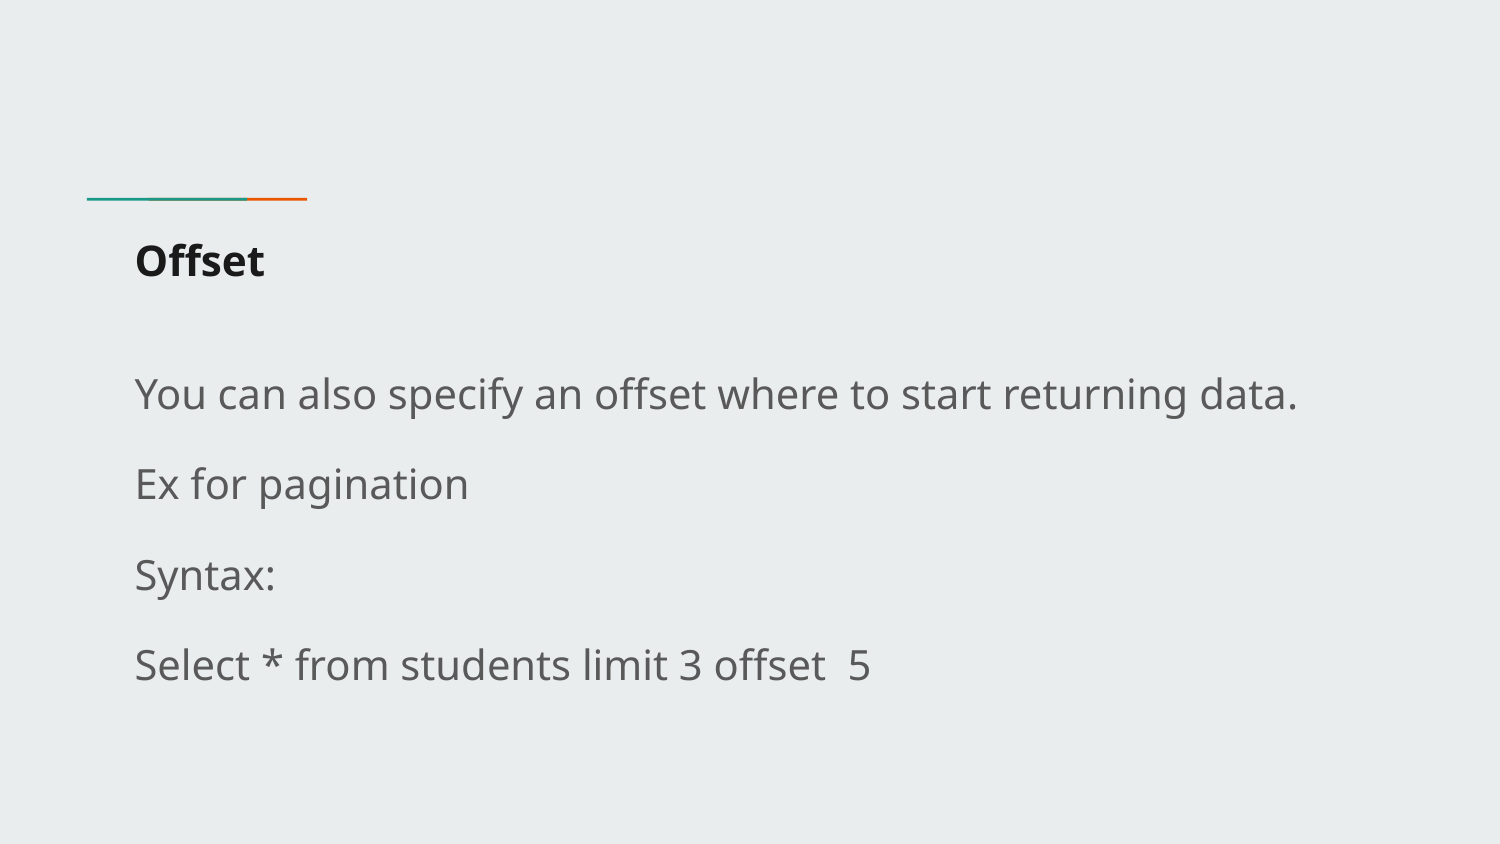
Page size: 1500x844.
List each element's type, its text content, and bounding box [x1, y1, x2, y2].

list You can also specify an offset where to start returning data. Ex for pagination Syntax: Select * from students limit 3 offset 5 [119, 341, 1381, 712]
title Offset [119, 216, 1381, 305]
